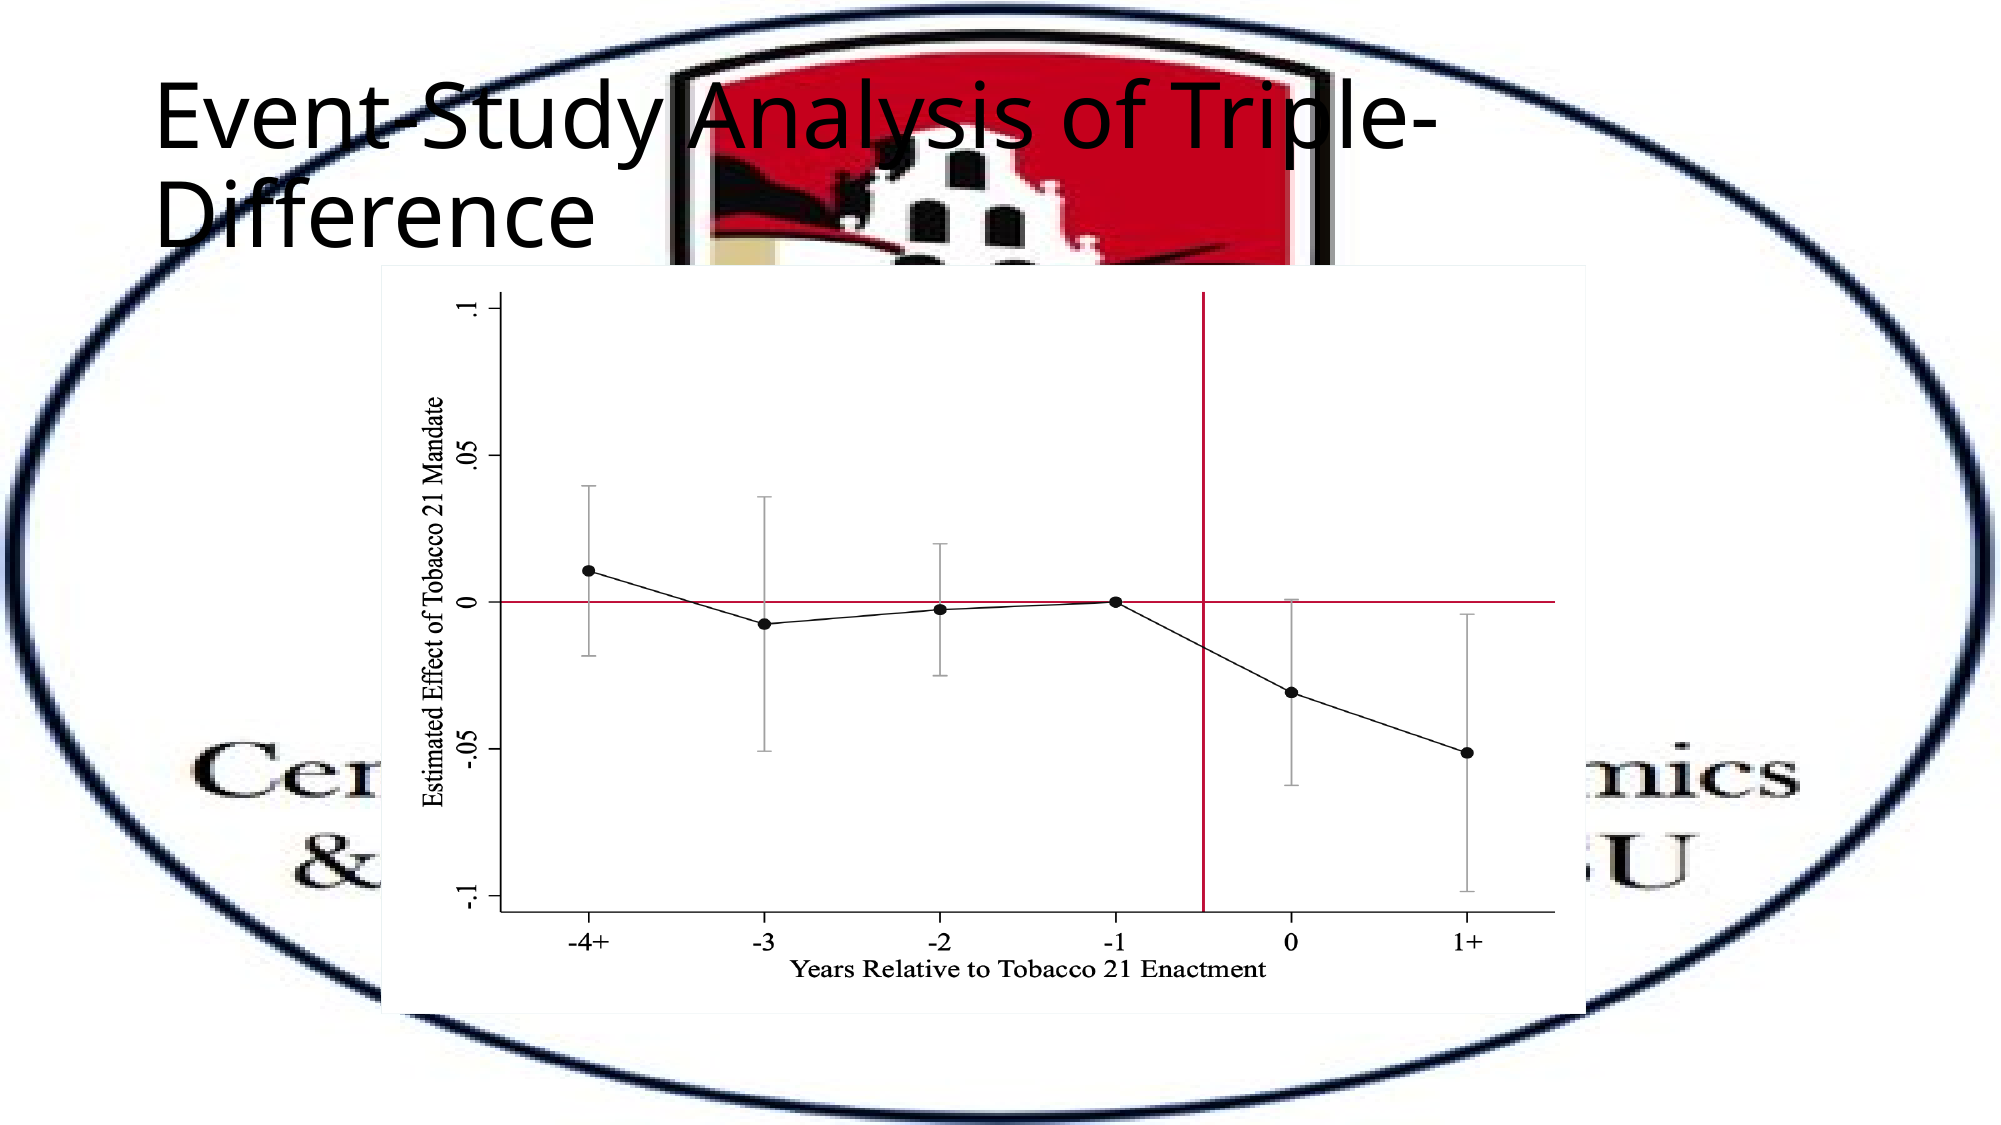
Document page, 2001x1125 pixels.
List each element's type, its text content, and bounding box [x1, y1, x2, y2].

picture [0, 0, 2001, 1125]
list [1586, 299, 1863, 1014]
title Event-Study Analysis of Triple-Difference [137, 59, 1863, 278]
list [137, 299, 381, 1014]
